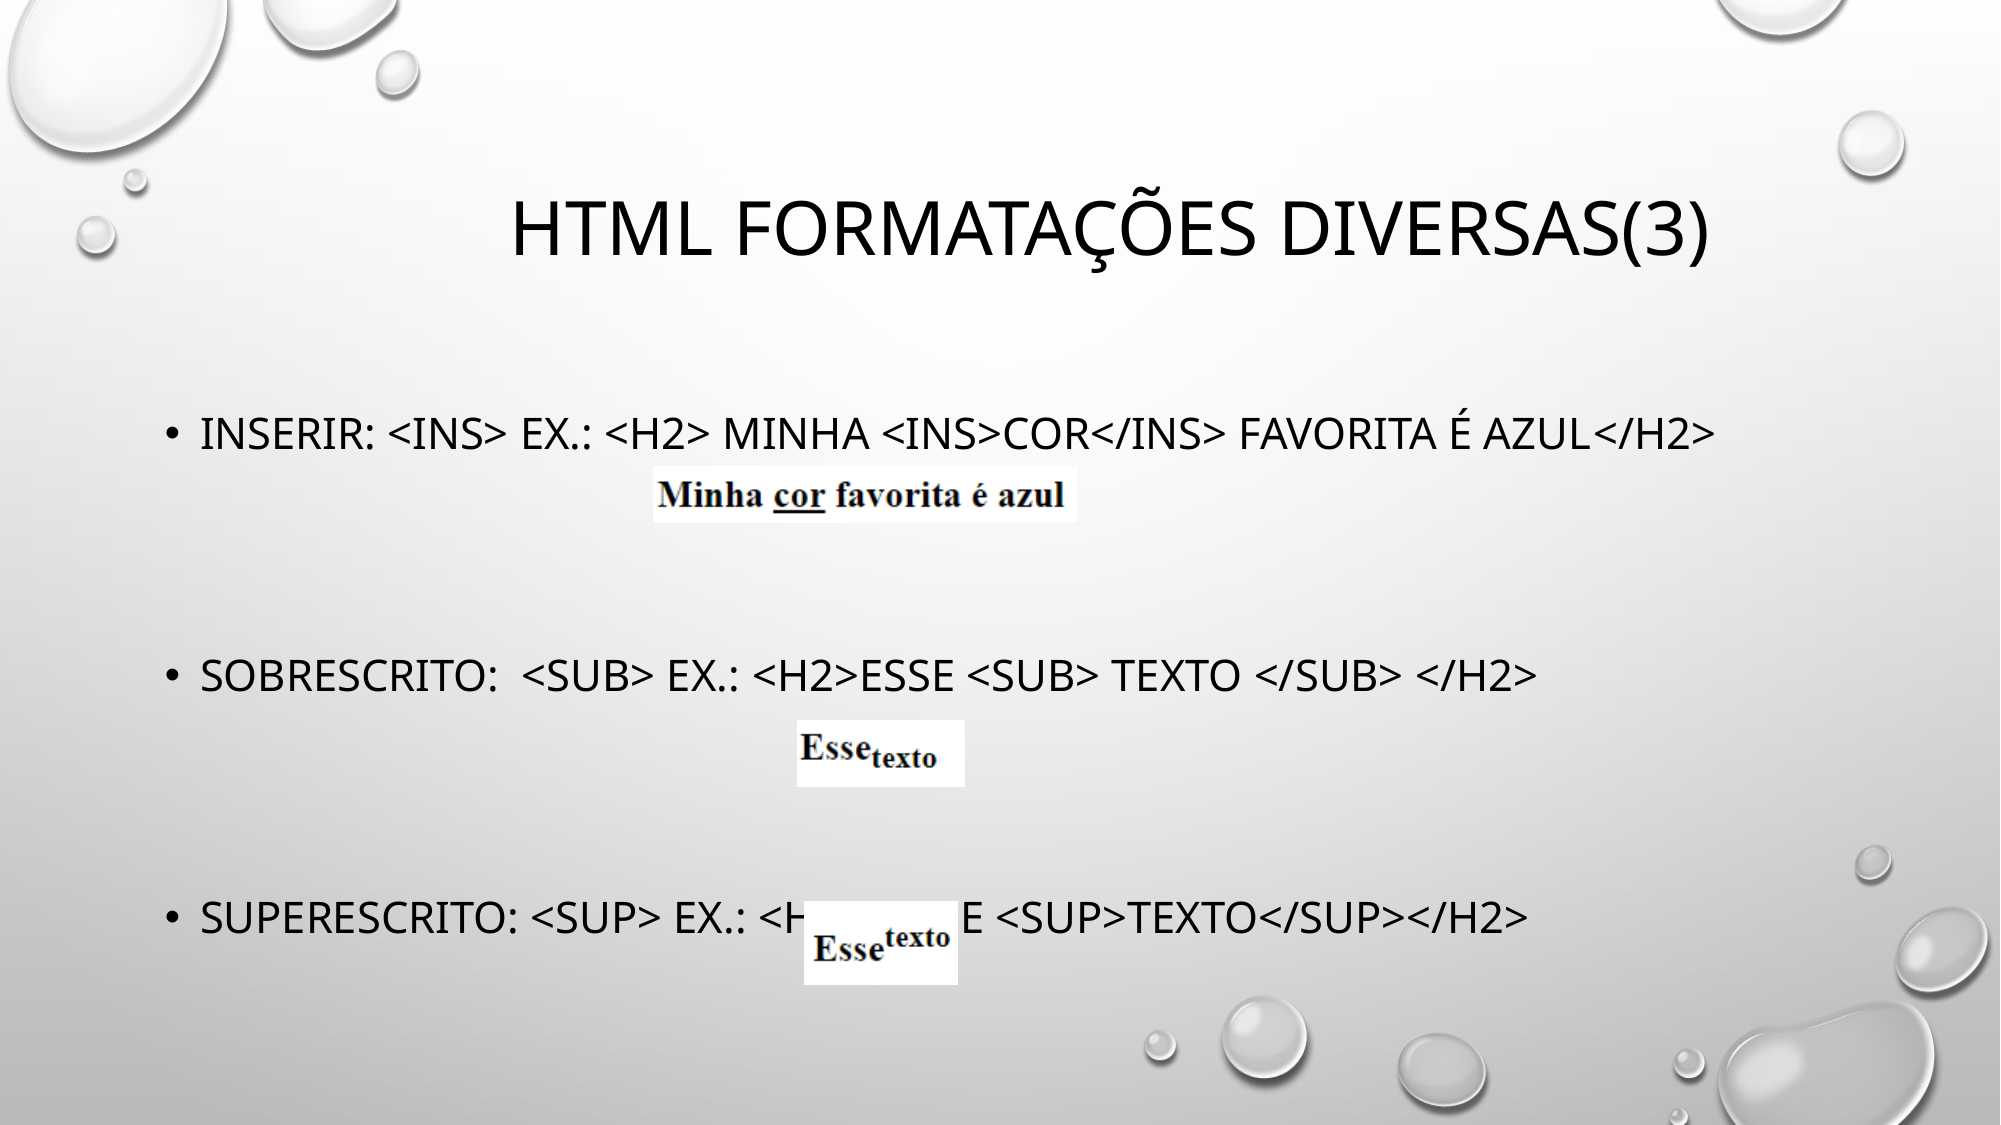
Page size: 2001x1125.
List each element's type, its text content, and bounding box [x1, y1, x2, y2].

picture [0, 0, 2000, 1125]
title Html formatações diversas(3) [332, 125, 1888, 338]
list inserir: <ins> ex.: <h2> Minha <ins>cor</ins> favorita é azul</h2> Sobrescrito: <sub> ex.: <h2>Esse <sub> texto </sub> </h2> Superescrito: <sup> ex.: <h2>: Esse <sup>texto</sup></h2> [149, 388, 1850, 950]
